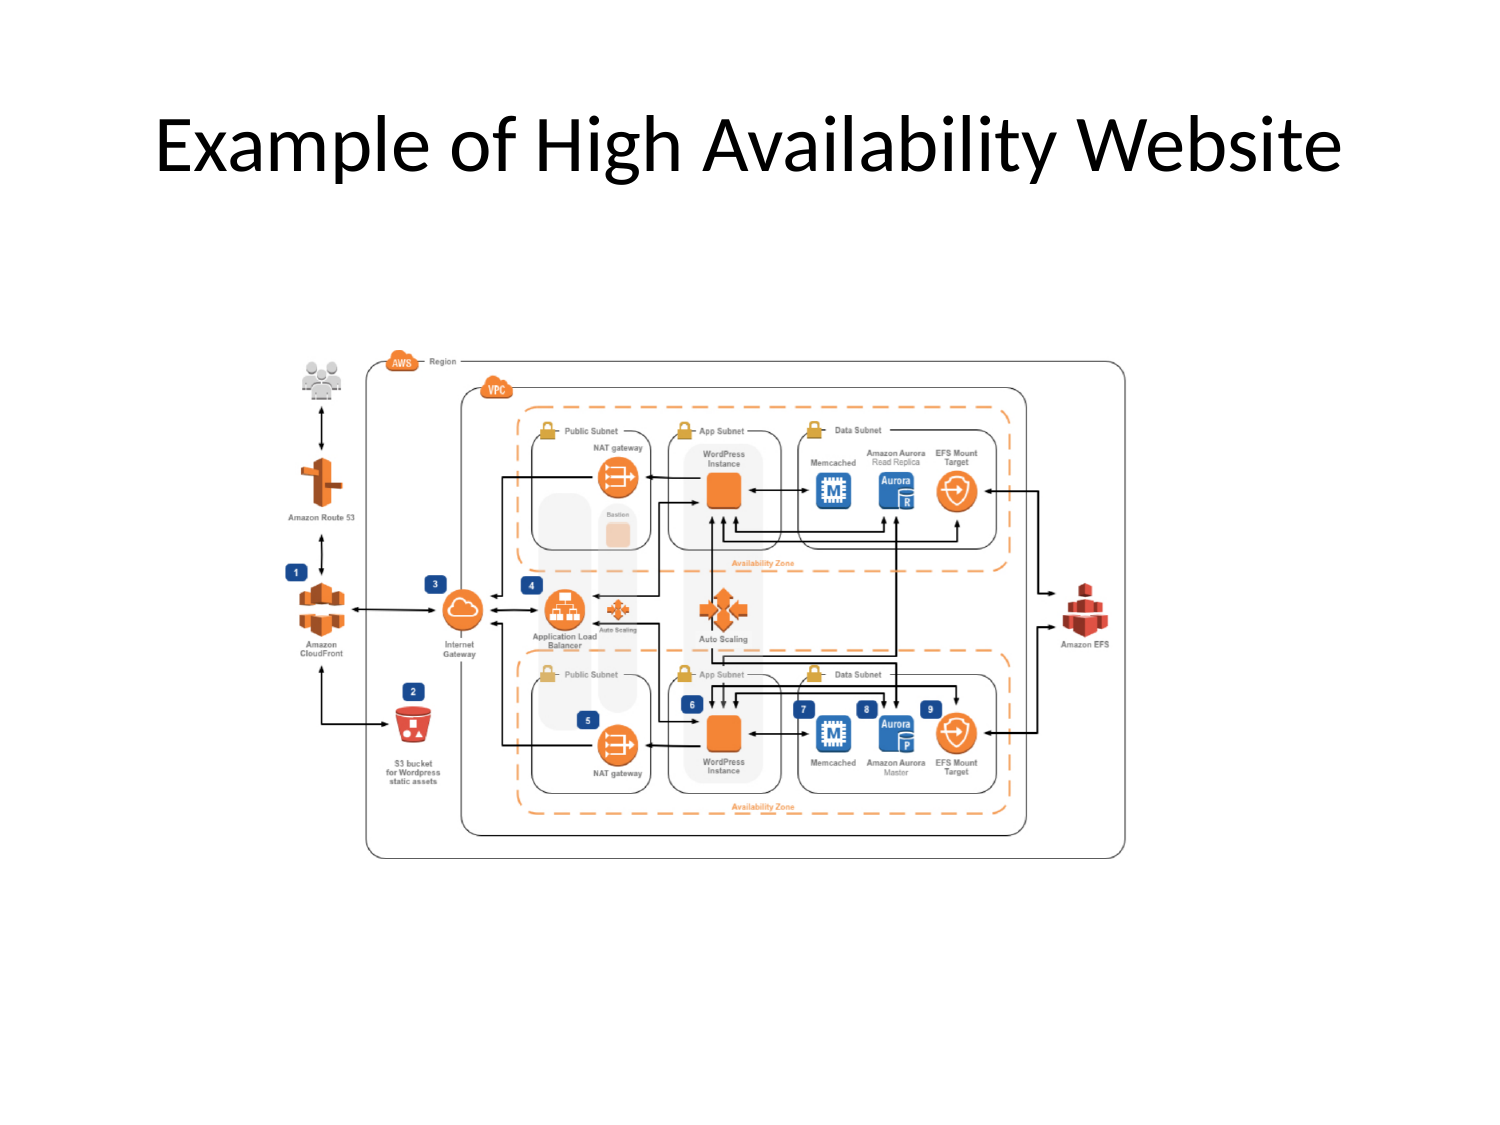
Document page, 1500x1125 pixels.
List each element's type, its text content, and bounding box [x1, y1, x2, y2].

title Example of High Availability Website [75, 45, 1425, 233]
picture [187, 327, 1313, 866]
